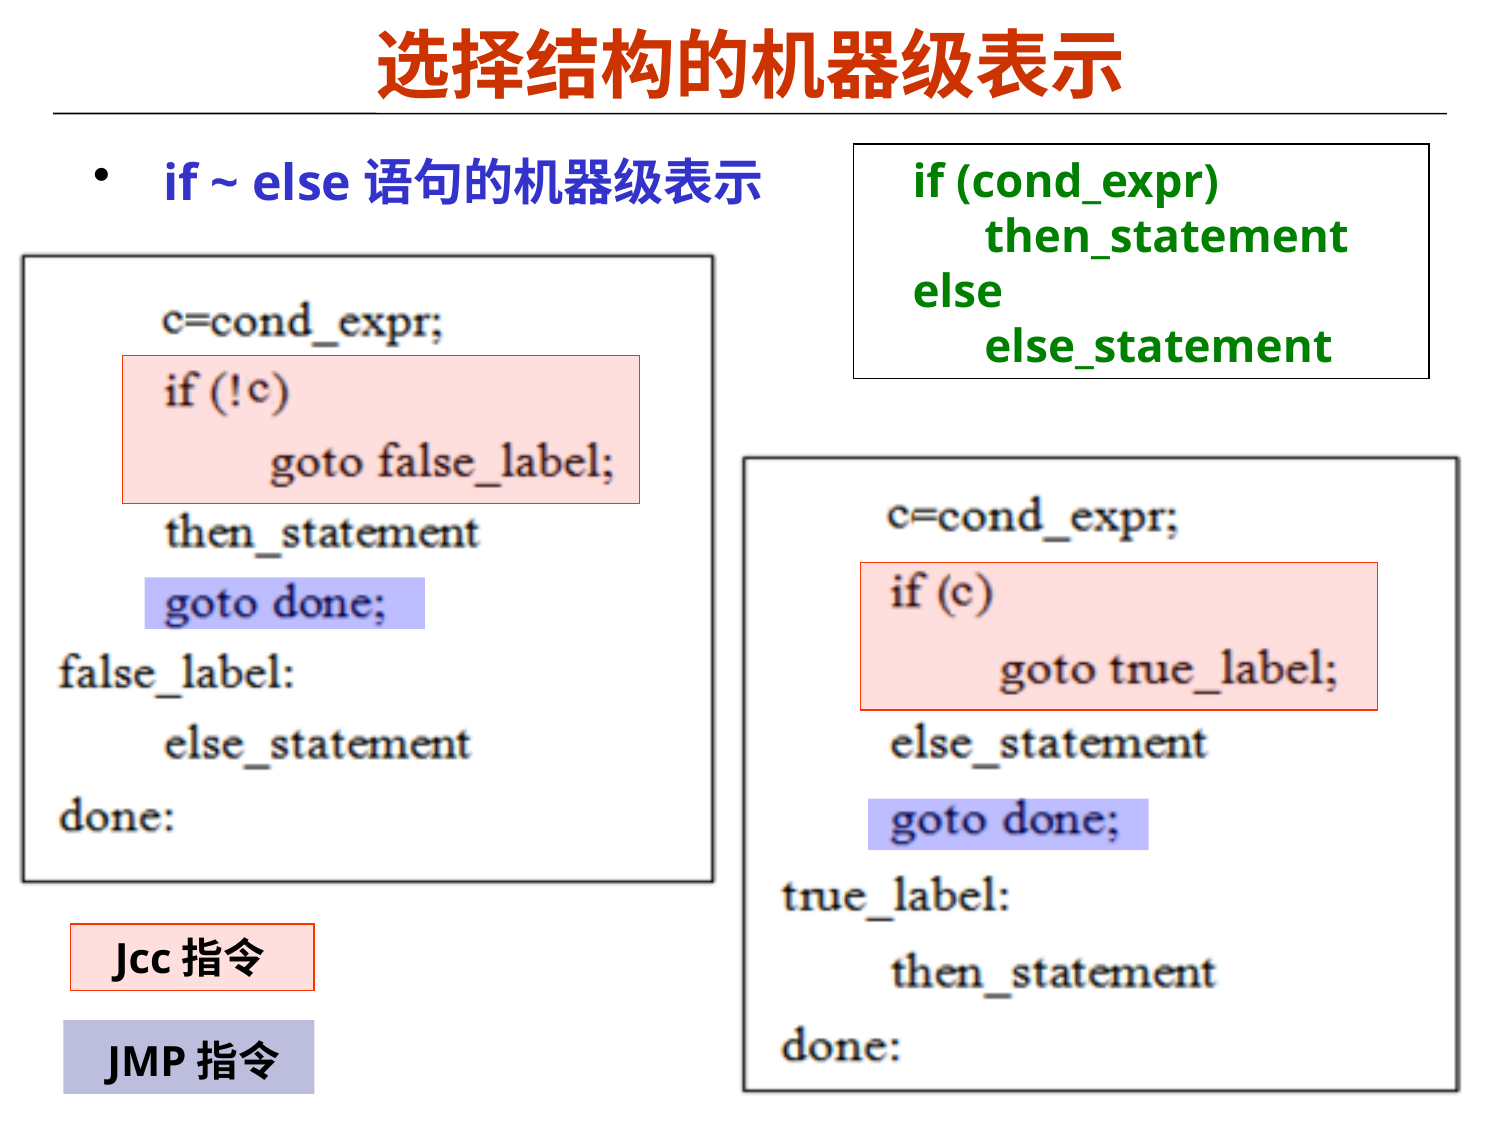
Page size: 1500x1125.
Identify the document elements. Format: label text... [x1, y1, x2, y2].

title 选择结构的机器级表示 [74, 15, 1426, 109]
picture [6, 244, 1467, 1125]
text_box if (cond_expr) then_statement else else_statement [853, 144, 1430, 379]
list if ~ else语句的机器级表示 [77, 134, 1429, 319]
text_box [63, 1019, 315, 1095]
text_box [70, 923, 315, 991]
